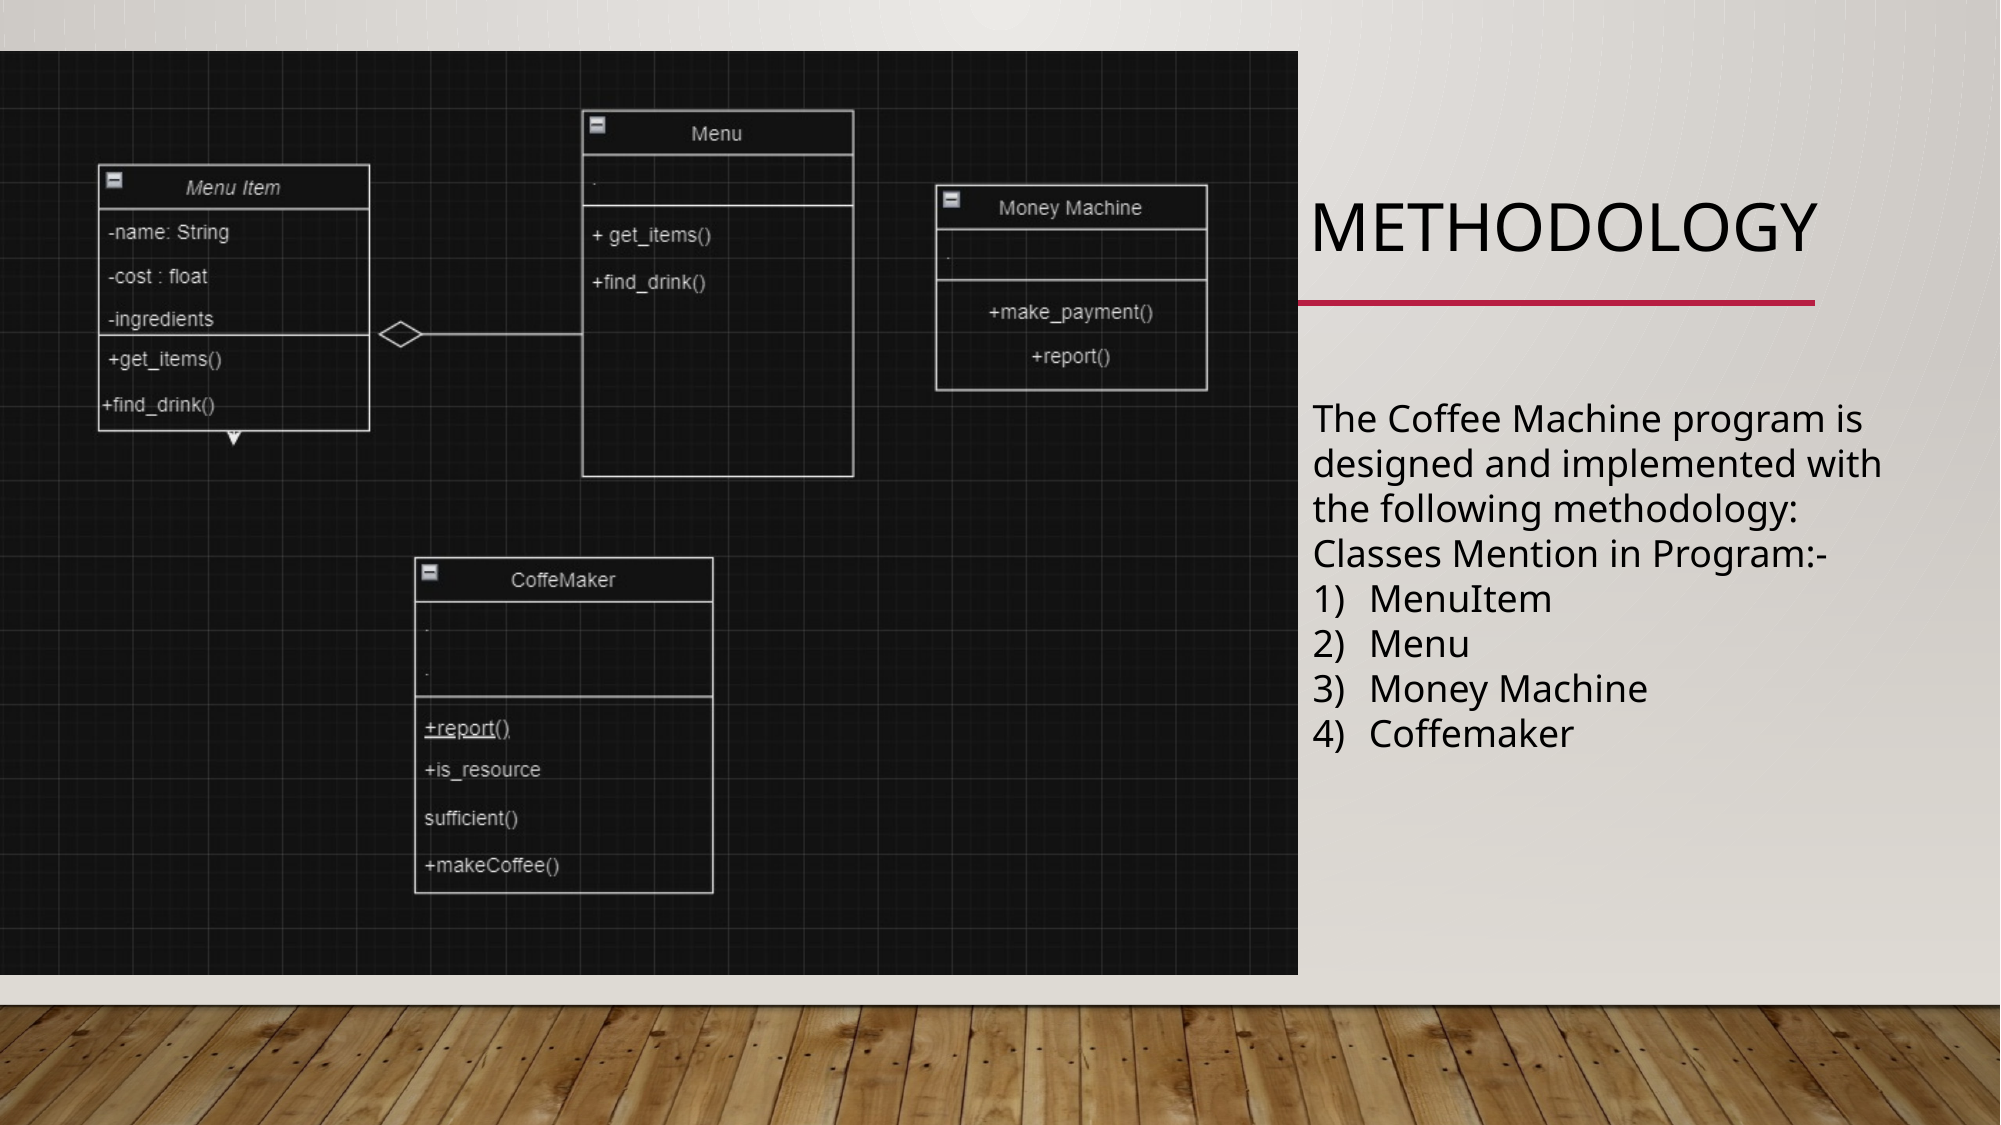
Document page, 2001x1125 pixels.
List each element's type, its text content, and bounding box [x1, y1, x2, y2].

title methodology [1298, 186, 2000, 359]
text_box The Coffee Machine program is designed and implemented with the following methodology: Classes Mention in Program:- MenuItem Menu Money Machine Coffemaker [1298, 387, 1949, 763]
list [0, 50, 1298, 975]
picture [0, 1005, 2000, 1125]
